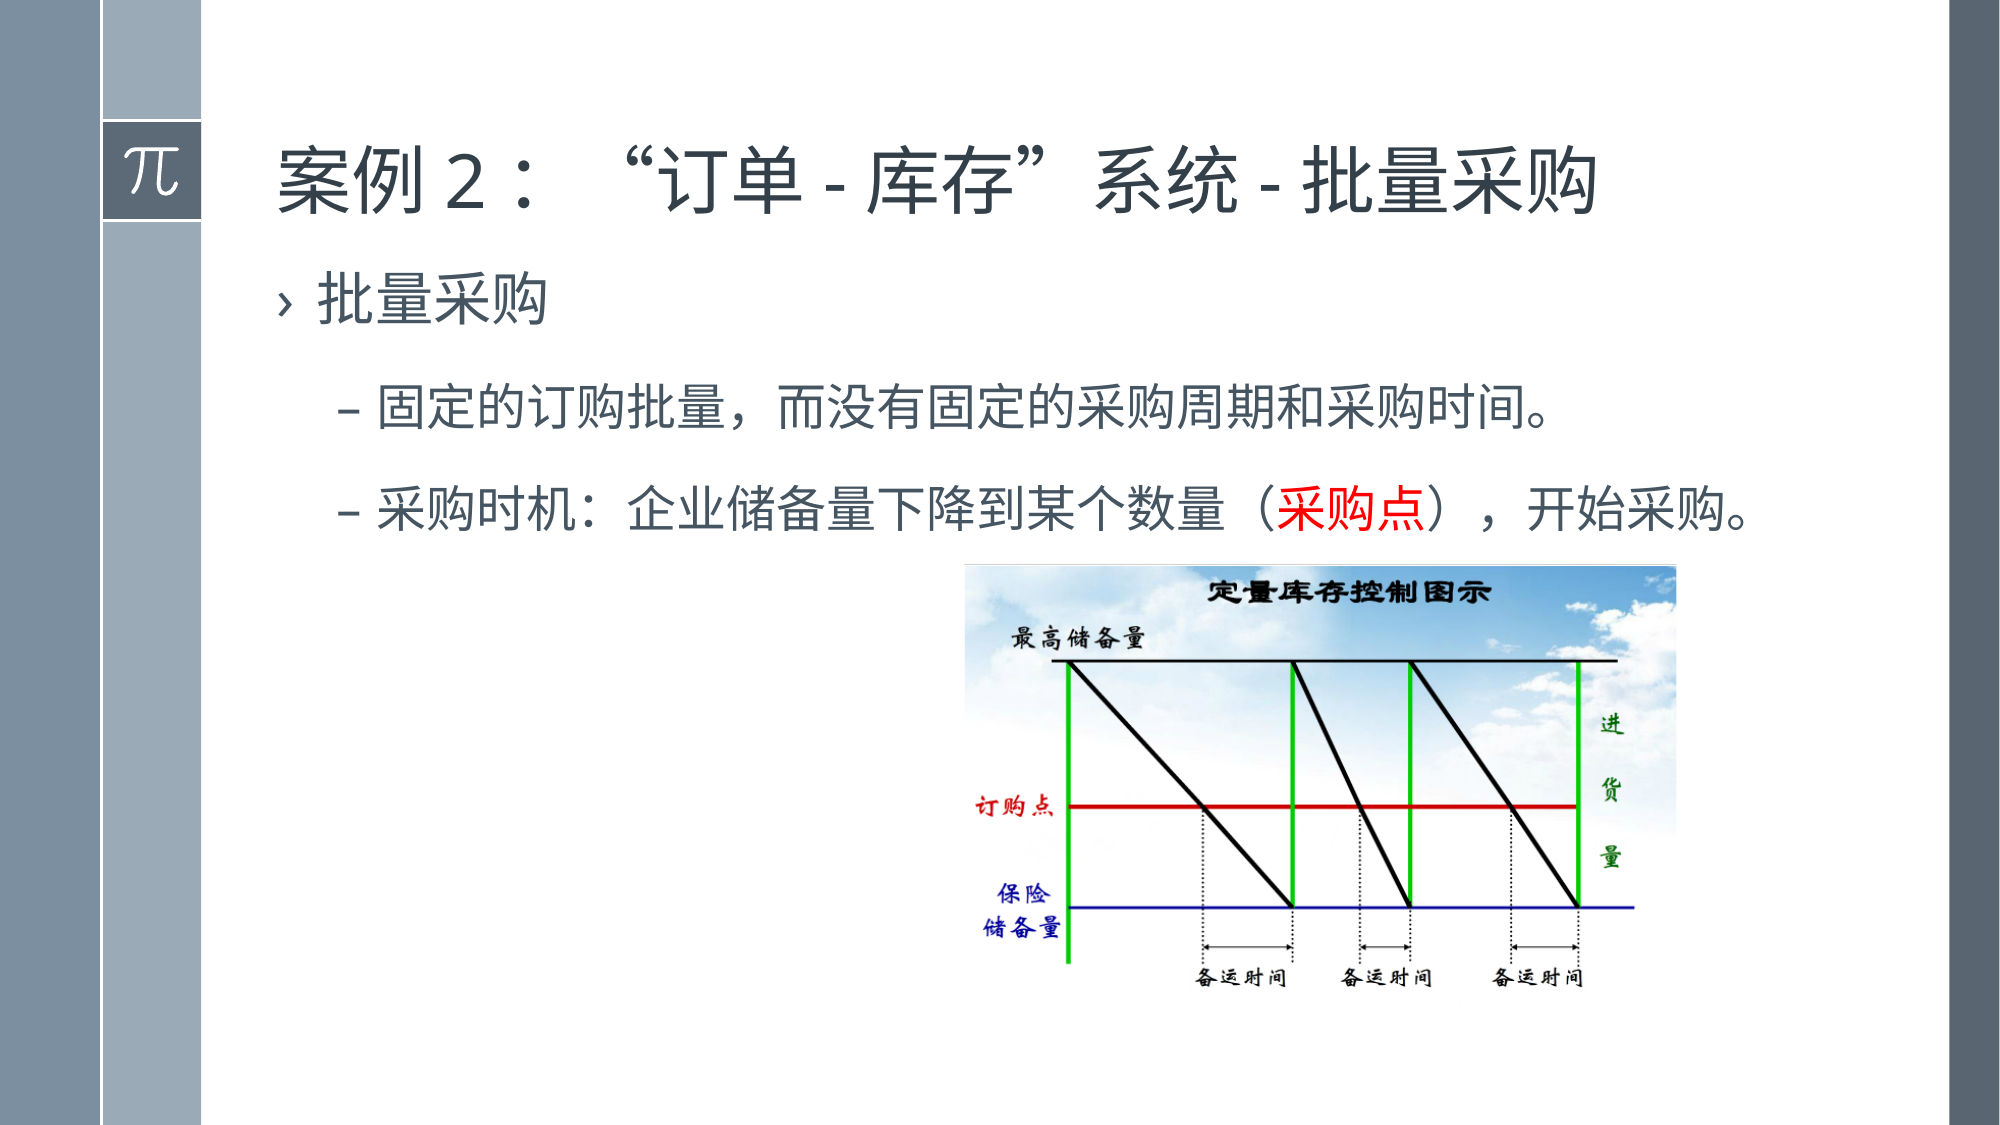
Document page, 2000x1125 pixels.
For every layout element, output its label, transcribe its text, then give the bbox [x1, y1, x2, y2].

picture [964, 563, 1677, 1013]
title 案例2：“订单-库存”系统-批量采购 [261, 29, 1867, 233]
list 批量采购 固定的订购批量，而没有固定的采购周期和采购时间。 采购时机：企业储备量下降到某个数量（采购点），开始采购。 [261, 262, 1867, 1013]
